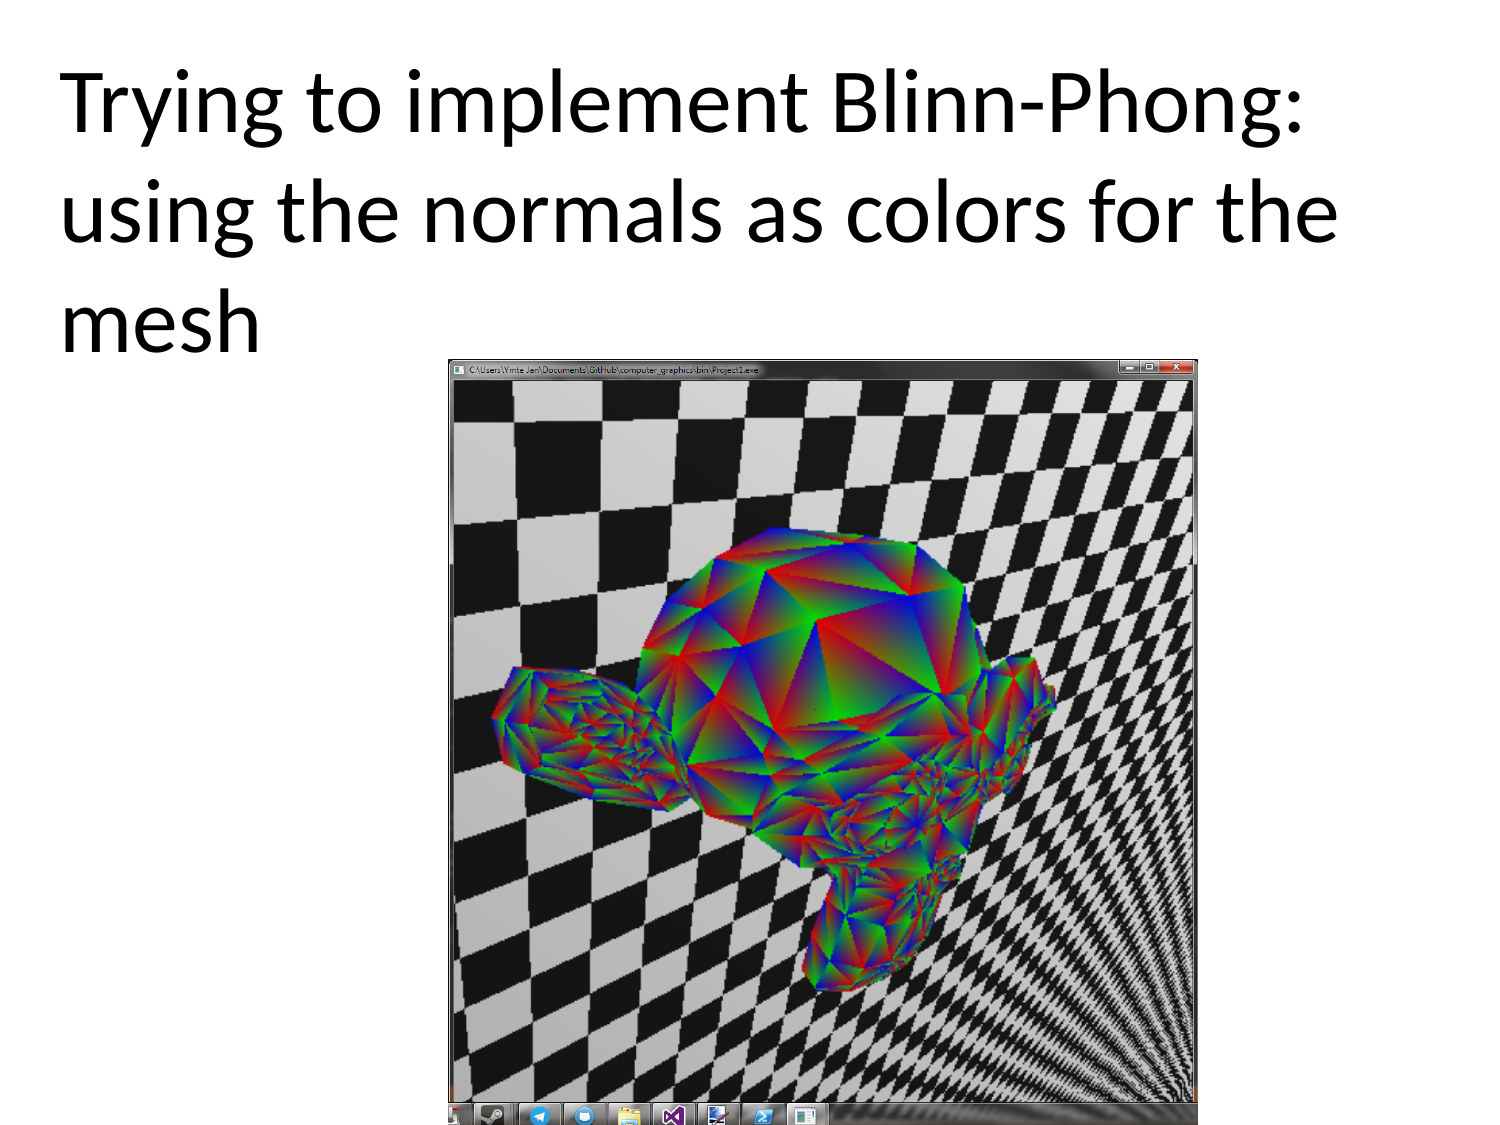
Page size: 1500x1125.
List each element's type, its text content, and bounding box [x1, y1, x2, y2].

text_box Trying to implement Blinn-Phong: using the normals as colors for the mesh [45, 112, 1395, 300]
picture [447, 359, 1198, 1125]
